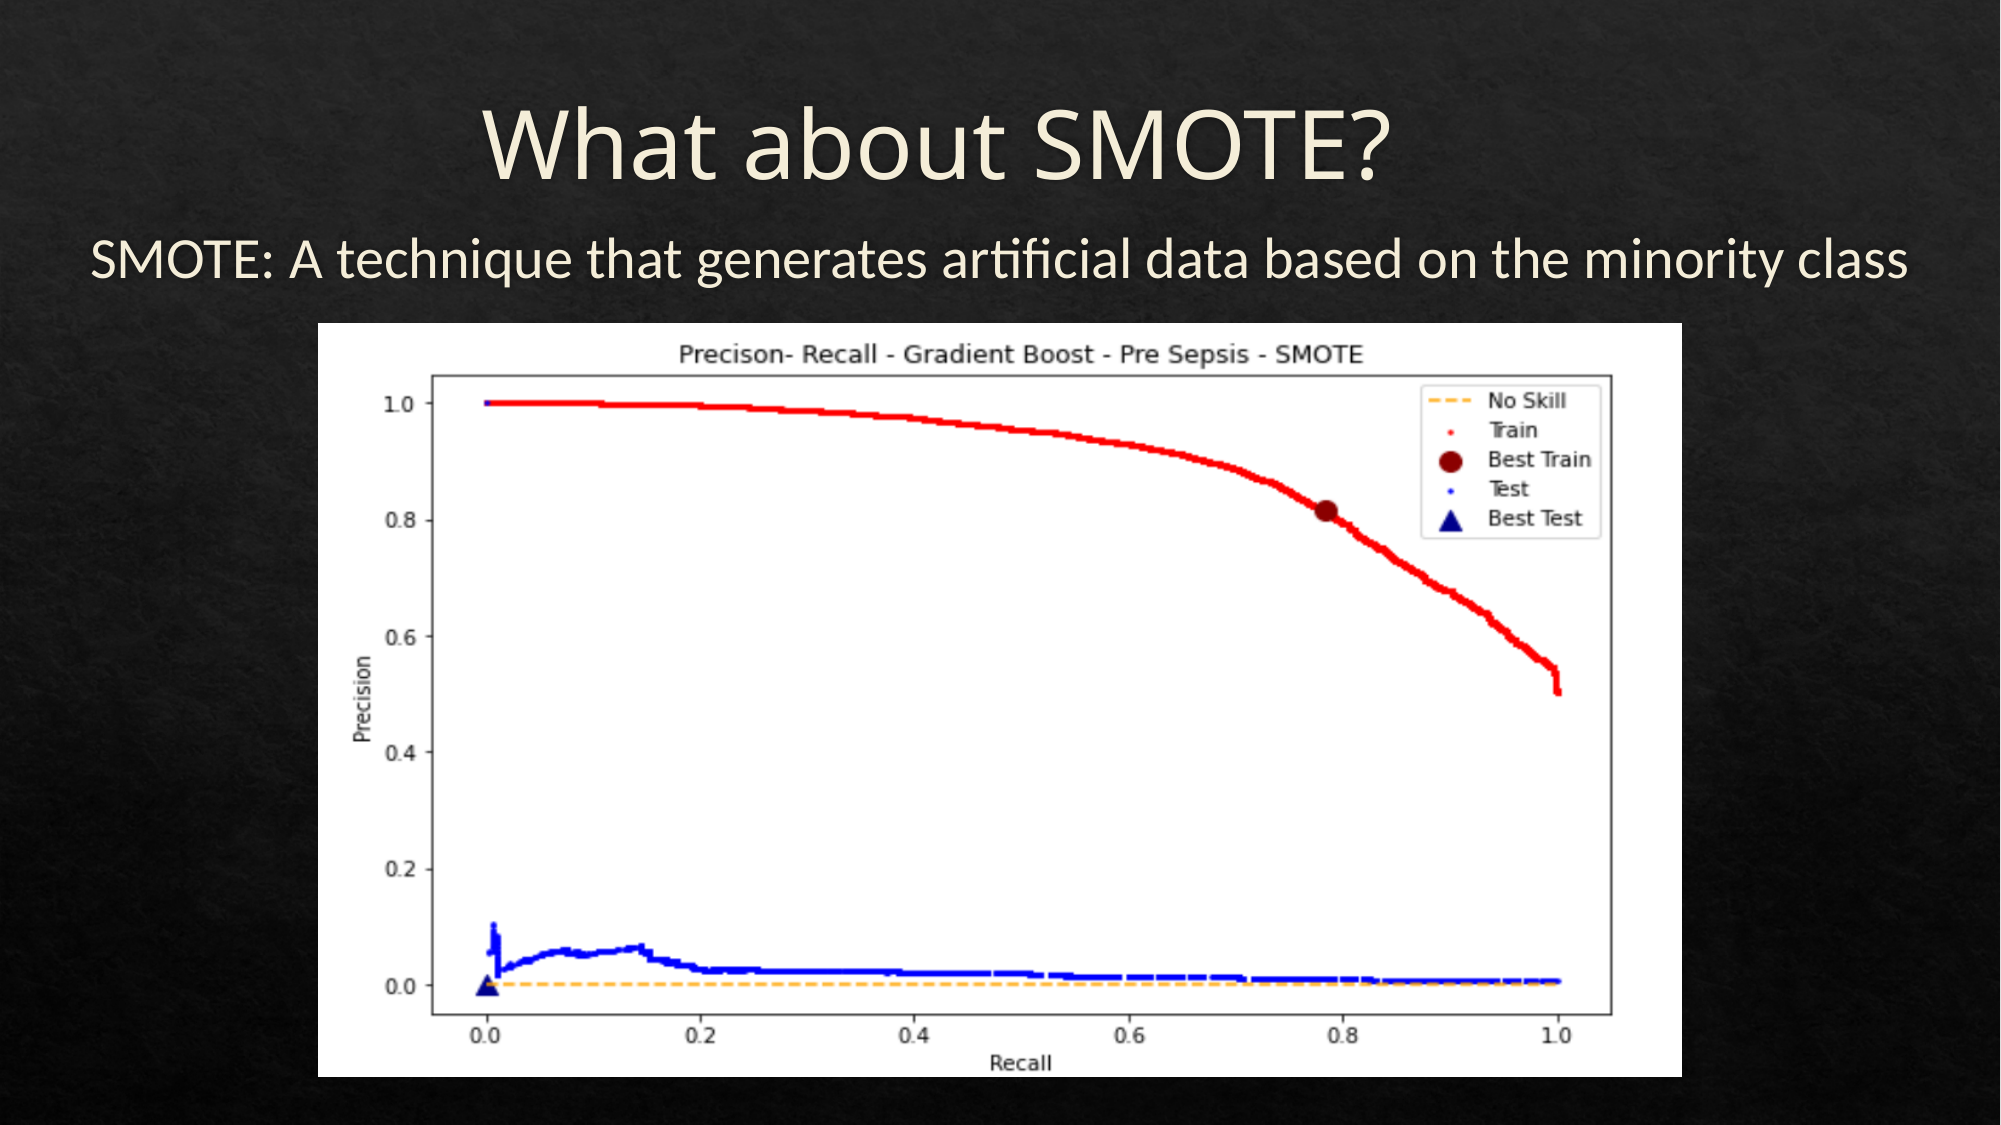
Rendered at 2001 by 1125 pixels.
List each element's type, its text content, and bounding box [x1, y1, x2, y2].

text_box What about SMOTE? [87, 81, 1786, 152]
title SMOTE: A technique that generates artificial data based on the minority class [76, 156, 1924, 349]
picture [318, 323, 1682, 1078]
